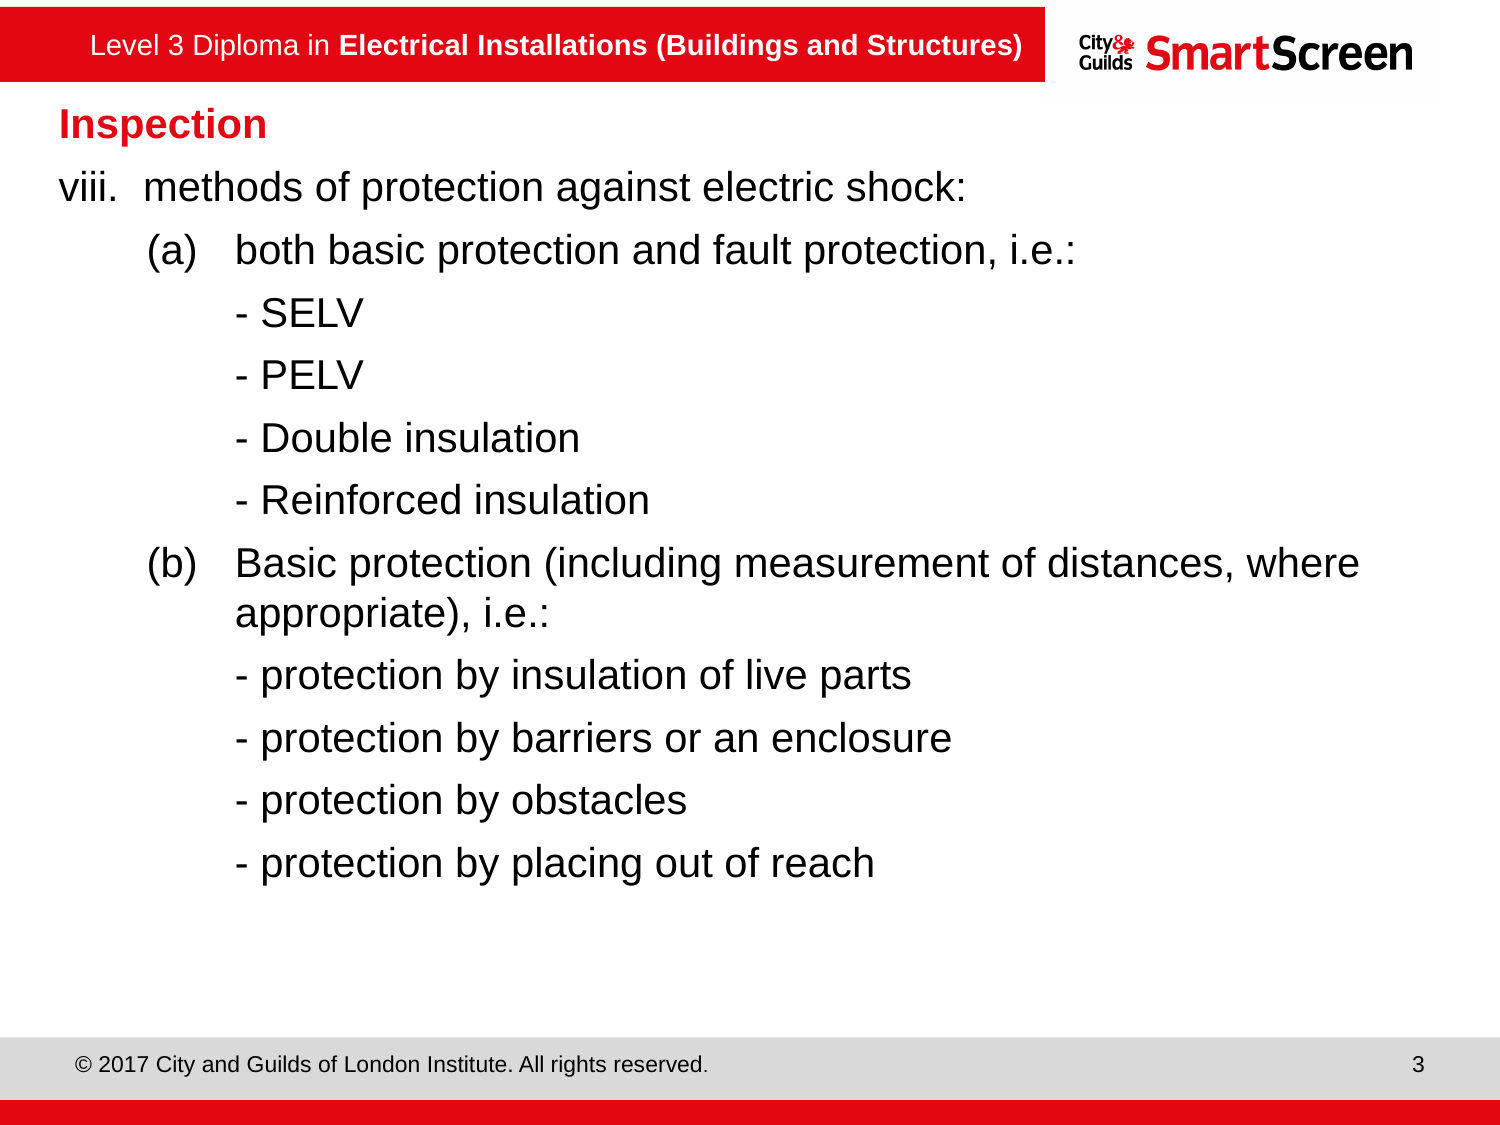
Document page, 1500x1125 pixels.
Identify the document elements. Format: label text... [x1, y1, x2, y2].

title Inspection [0, 90, 1500, 152]
picture [1045, 0, 1446, 90]
list methods of protection against electric shock: (a) both basic protection and fault protection, i.e.: - SELV - PELV - Double insulation - Reinforced insulation (b) Basic protection (including measurement of distances, where appropriate), i.e.: - protection by insulation of live parts - protection by barriers or an enclosure - protection by obstacles - protection by placing out of reach [0, 152, 1500, 968]
